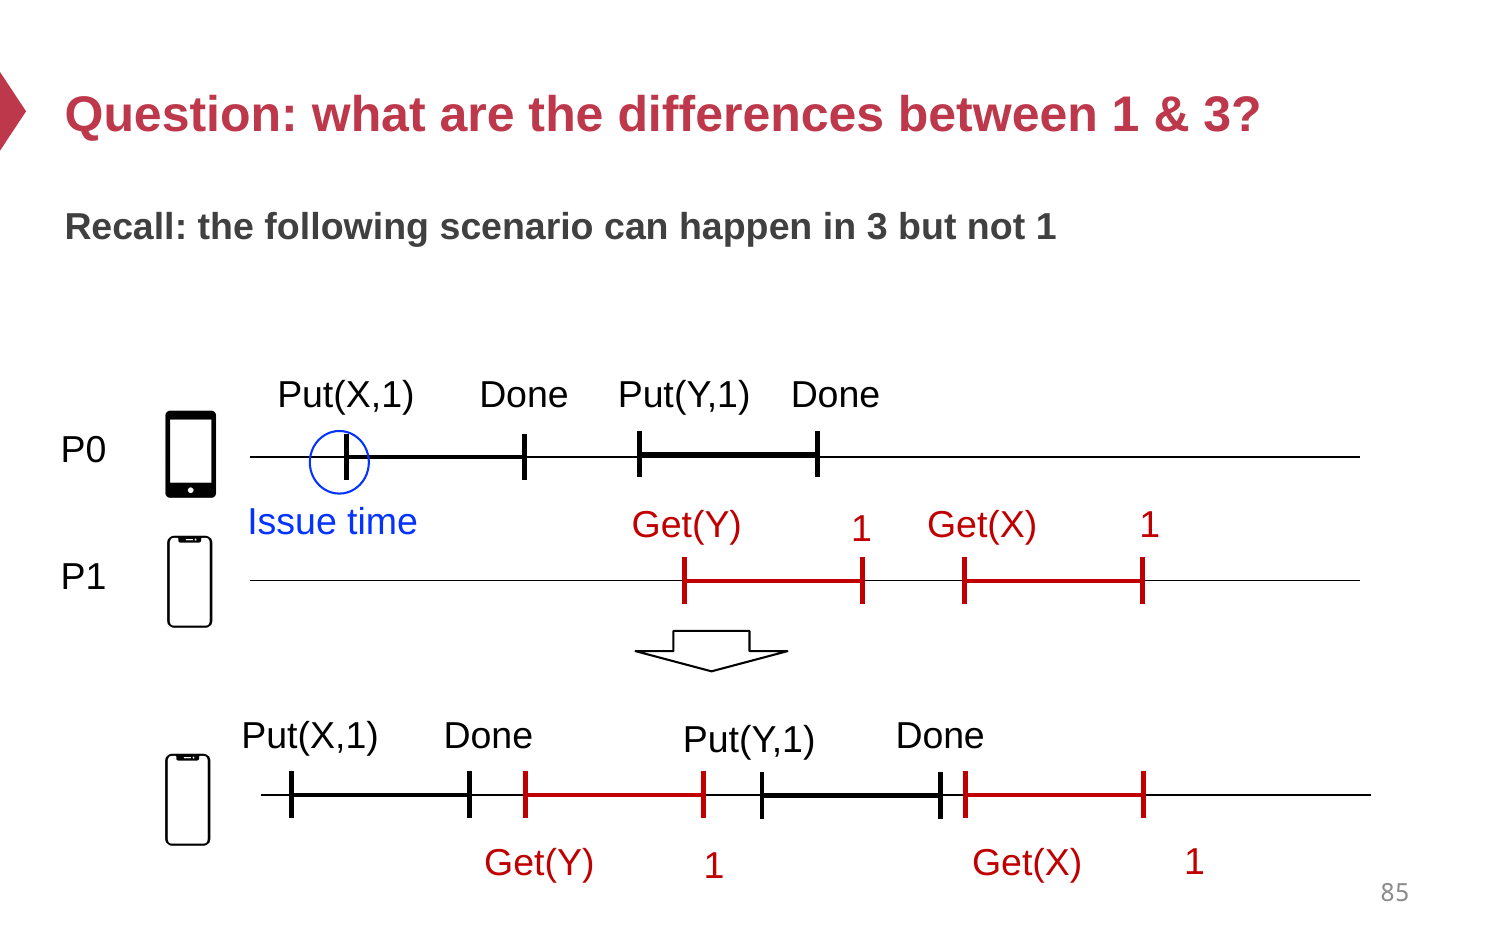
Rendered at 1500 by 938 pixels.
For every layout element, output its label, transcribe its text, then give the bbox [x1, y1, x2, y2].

text_box 1 [765, 496, 958, 556]
title Question: what are the differences between 1 & 3? [49, 37, 1400, 185]
text_box Get(X) [886, 493, 1053, 553]
text_box Put(X,1) [249, 362, 427, 423]
text_box Done [427, 362, 588, 423]
slide_number 85 [1074, 868, 1425, 919]
text_box Issue time [195, 489, 470, 550]
picture [142, 406, 238, 502]
text_box Put(Y,1) [588, 362, 739, 423]
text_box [291, 771, 440, 819]
picture [135, 747, 240, 852]
text_box P0 [45, 417, 137, 478]
text_box Get(X) [931, 830, 1124, 891]
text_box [338, 458, 362, 487]
text_box [308, 428, 351, 456]
text_box P1 [45, 544, 131, 605]
text_box Get(Y) [590, 493, 783, 553]
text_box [442, 771, 811, 895]
text_box 1 [1098, 829, 1291, 890]
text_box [964, 557, 1143, 605]
list Recall: the following scenario can happen in 3 but not 1 [49, 185, 1400, 333]
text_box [345, 433, 525, 481]
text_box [1040, 771, 1145, 819]
text_box [633, 628, 790, 674]
text_box 1 [1053, 492, 1246, 553]
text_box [684, 557, 863, 605]
text_box [307, 465, 346, 489]
text_box Done [392, 703, 585, 764]
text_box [652, 703, 1037, 819]
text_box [638, 430, 818, 478]
picture [136, 528, 242, 634]
text_box Put(X,1) [214, 703, 392, 764]
text_box Done [739, 362, 932, 423]
